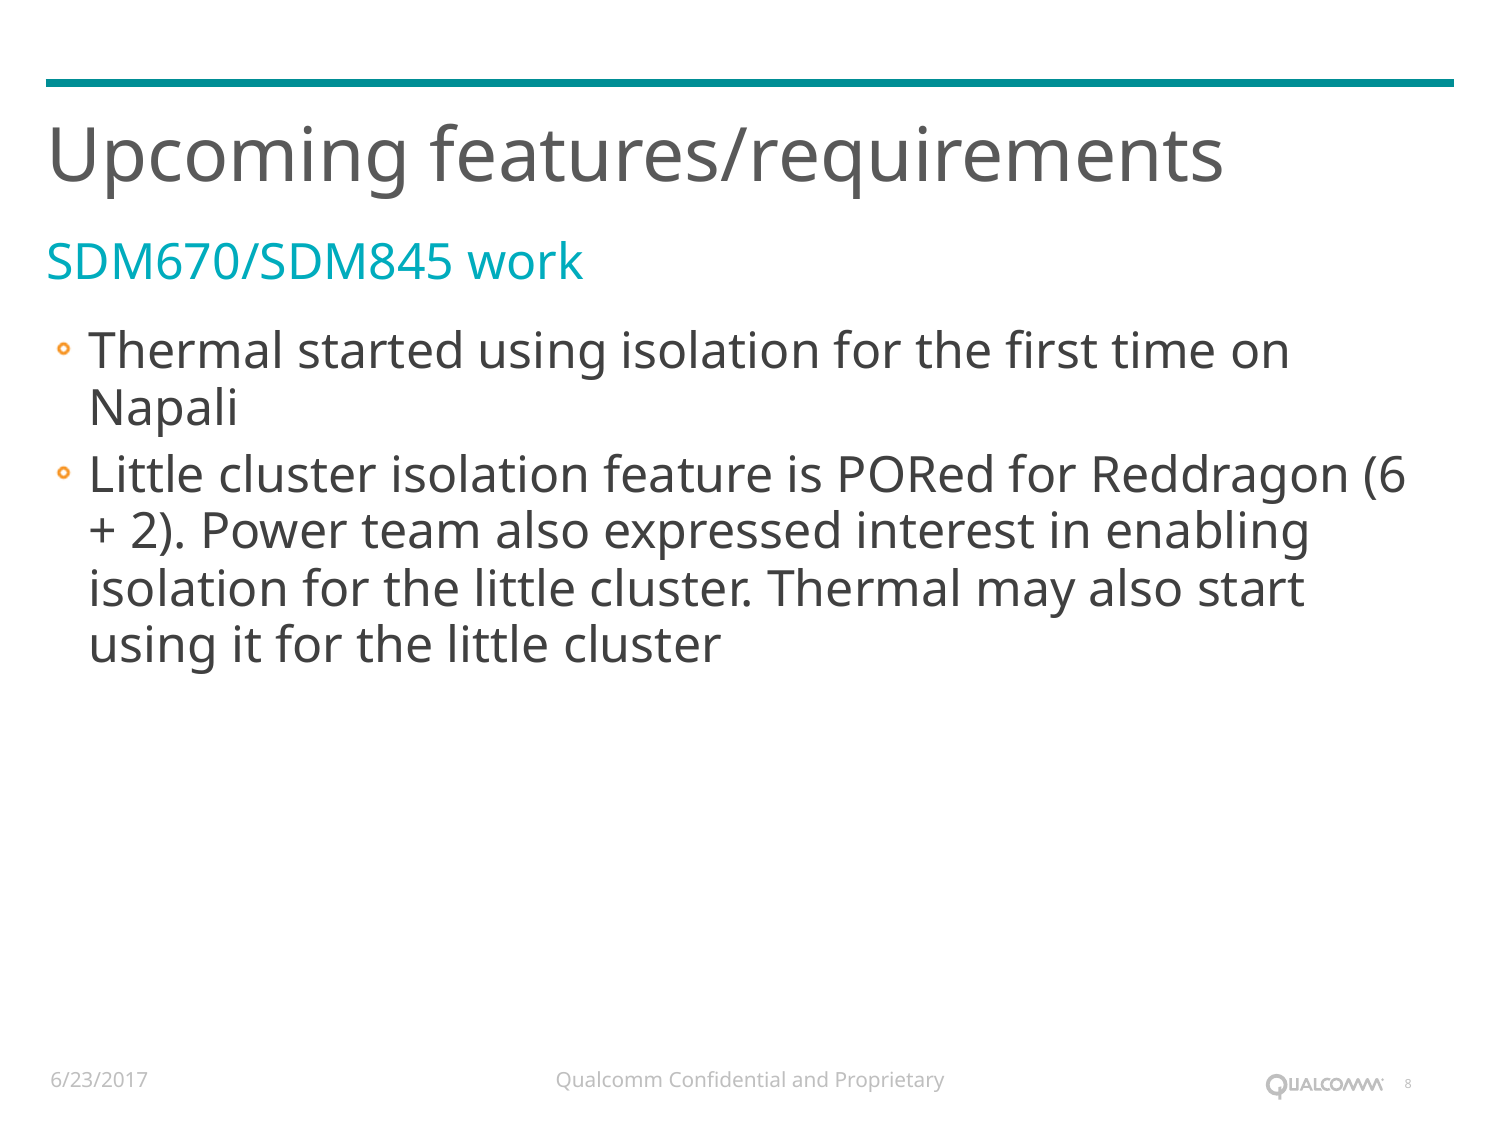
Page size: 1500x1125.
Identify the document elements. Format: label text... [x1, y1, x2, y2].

title Upcoming features/requirements [34, 121, 1442, 201]
list Thermal started using isolation for the first time on Napali Little cluster isolation feature is PORed for Reddragon (6 + 2). Power team also expressed interest in enabling isolation for the little cluster. Thermal may also start using it for the little cluster [35, 316, 1442, 571]
list SDM670/SDM845 work [34, 233, 1442, 292]
picture [46, 331, 82, 367]
picture [46, 455, 82, 491]
